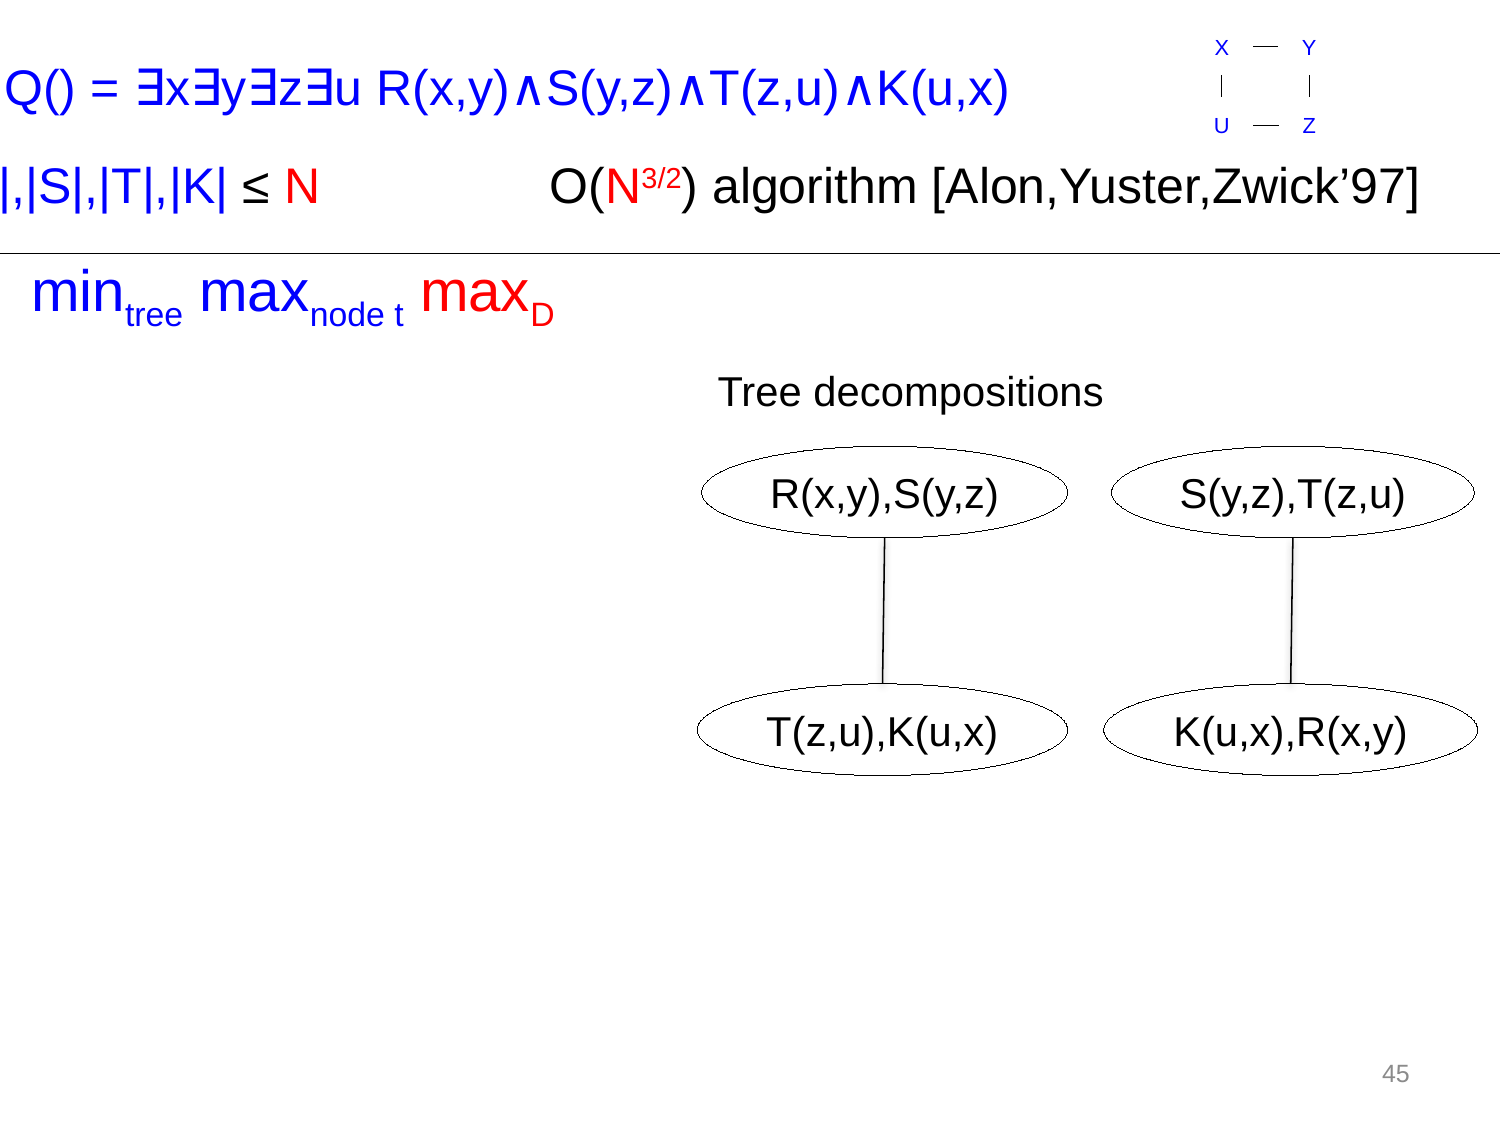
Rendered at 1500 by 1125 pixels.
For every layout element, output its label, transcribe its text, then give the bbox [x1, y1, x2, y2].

slide_number 45 [1074, 1042, 1425, 1103]
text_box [696, 356, 1121, 777]
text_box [1194, 22, 1336, 151]
text_box mintree maxnode t maxD [16, 262, 570, 341]
text_box |R|,|S|,|T|,|K| ≤ N O(N3/2) algorithm [Alon,Yuster,Zwick’97] [0, 146, 1436, 222]
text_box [1103, 446, 1479, 777]
text_box mintree maxnode t maxD [16, 245, 570, 252]
text_box Q() = ∃x∃y∃z∃u R(x,y)∧S(y,z)∧T(z,u)∧K(u,x) [0, 48, 1026, 123]
